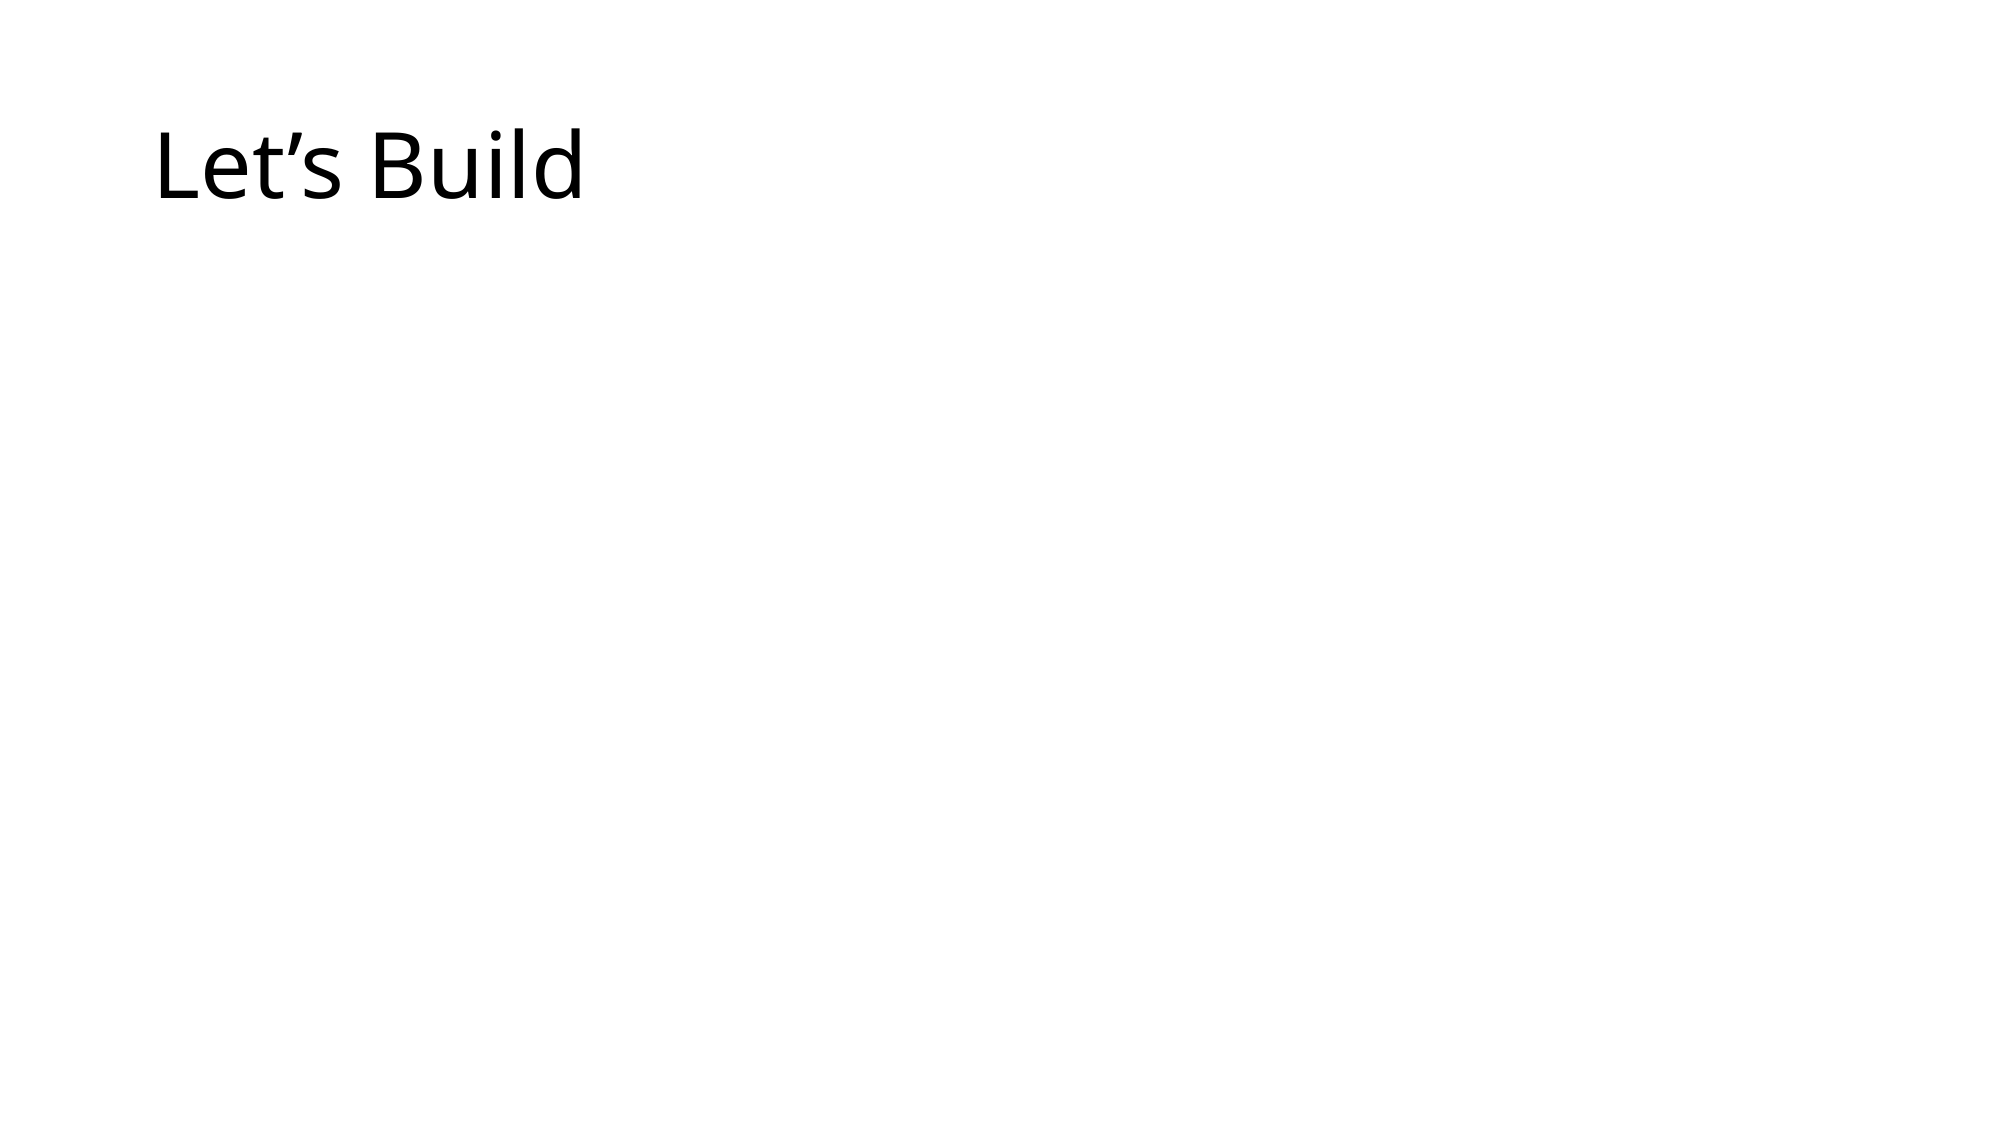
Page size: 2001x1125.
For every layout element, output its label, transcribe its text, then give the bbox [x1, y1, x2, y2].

title Let’s Build [137, 59, 1863, 278]
